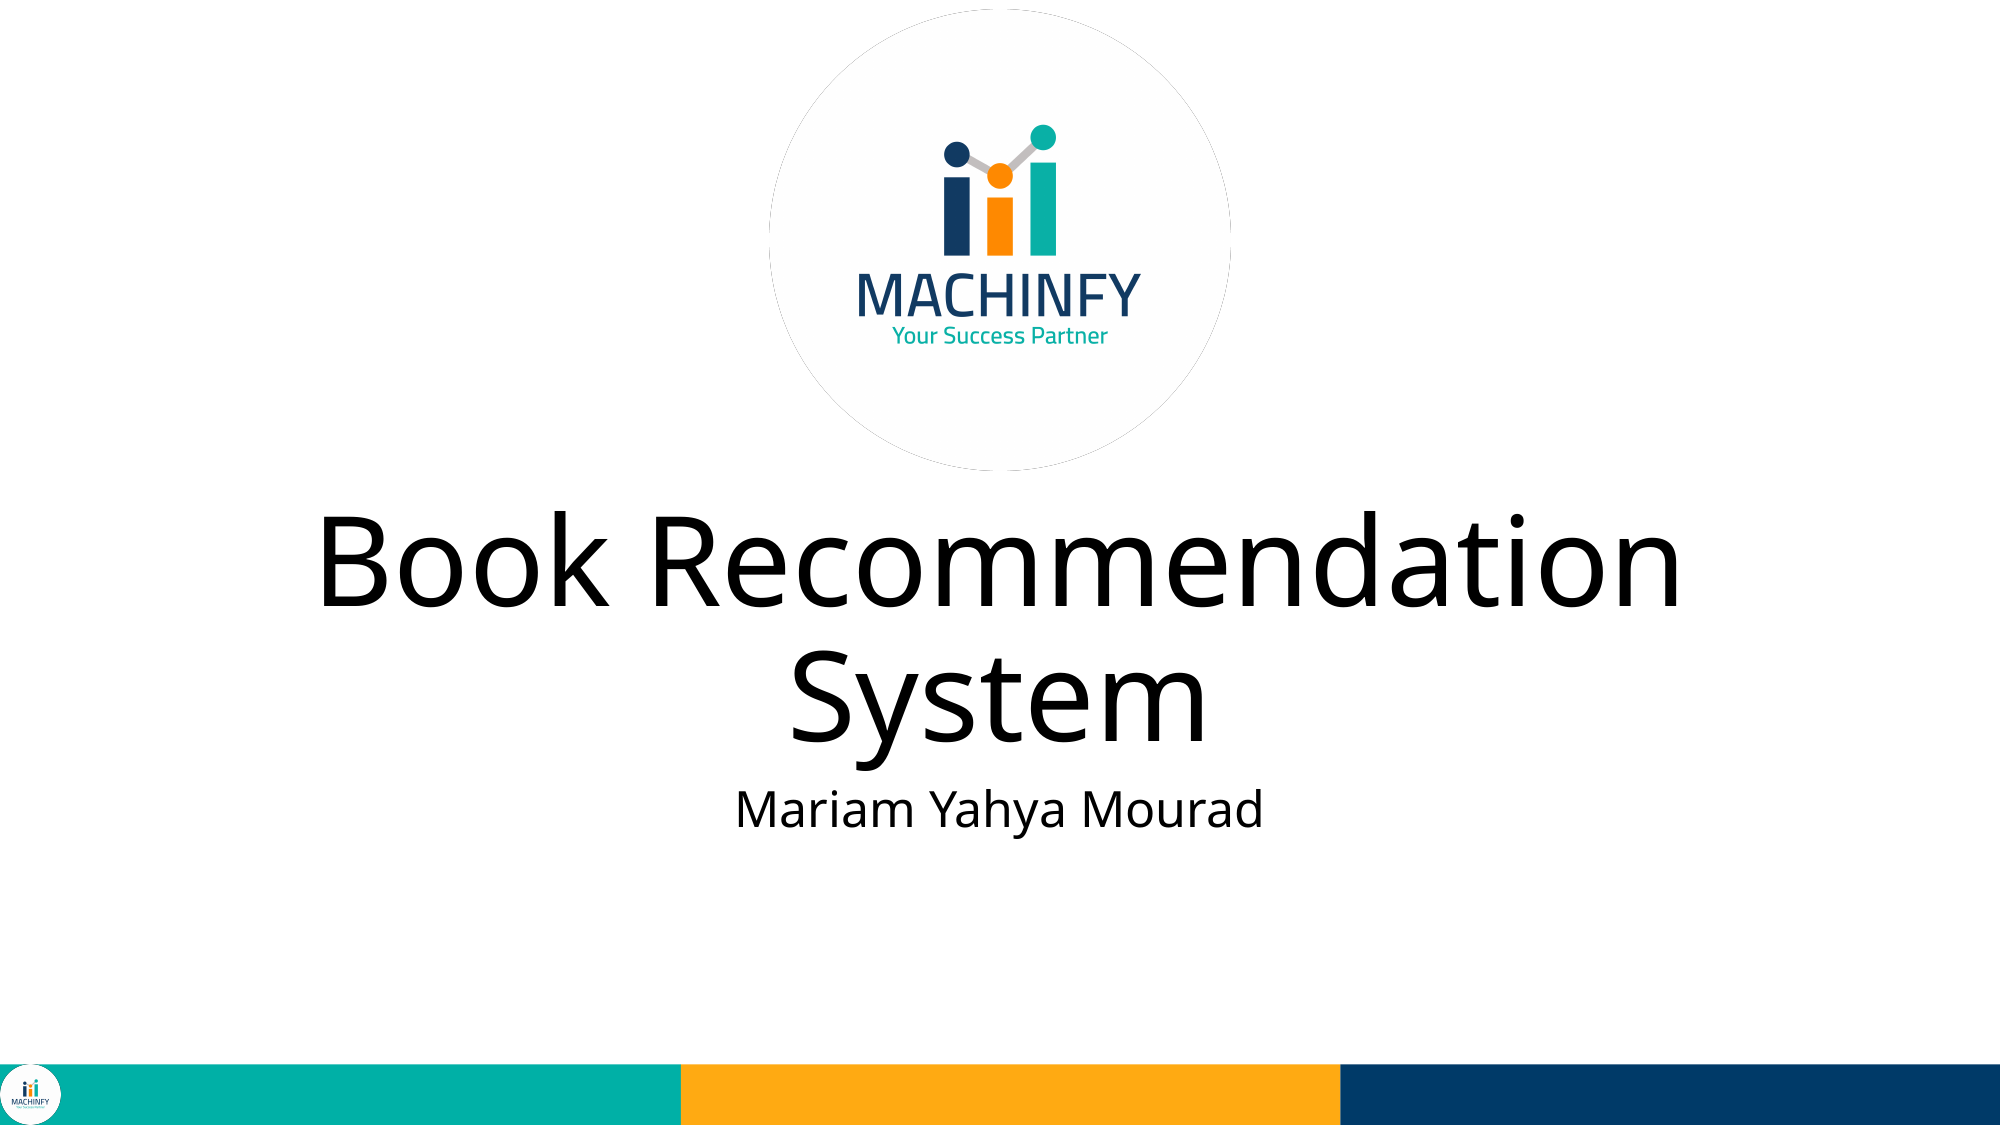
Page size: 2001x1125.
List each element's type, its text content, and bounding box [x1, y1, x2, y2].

picture [0, 1064, 61, 1125]
subtitle Mariam Yahya Mourad [249, 776, 1750, 1048]
picture [769, 9, 1231, 470]
title Book Recommendation System [249, 470, 1750, 776]
